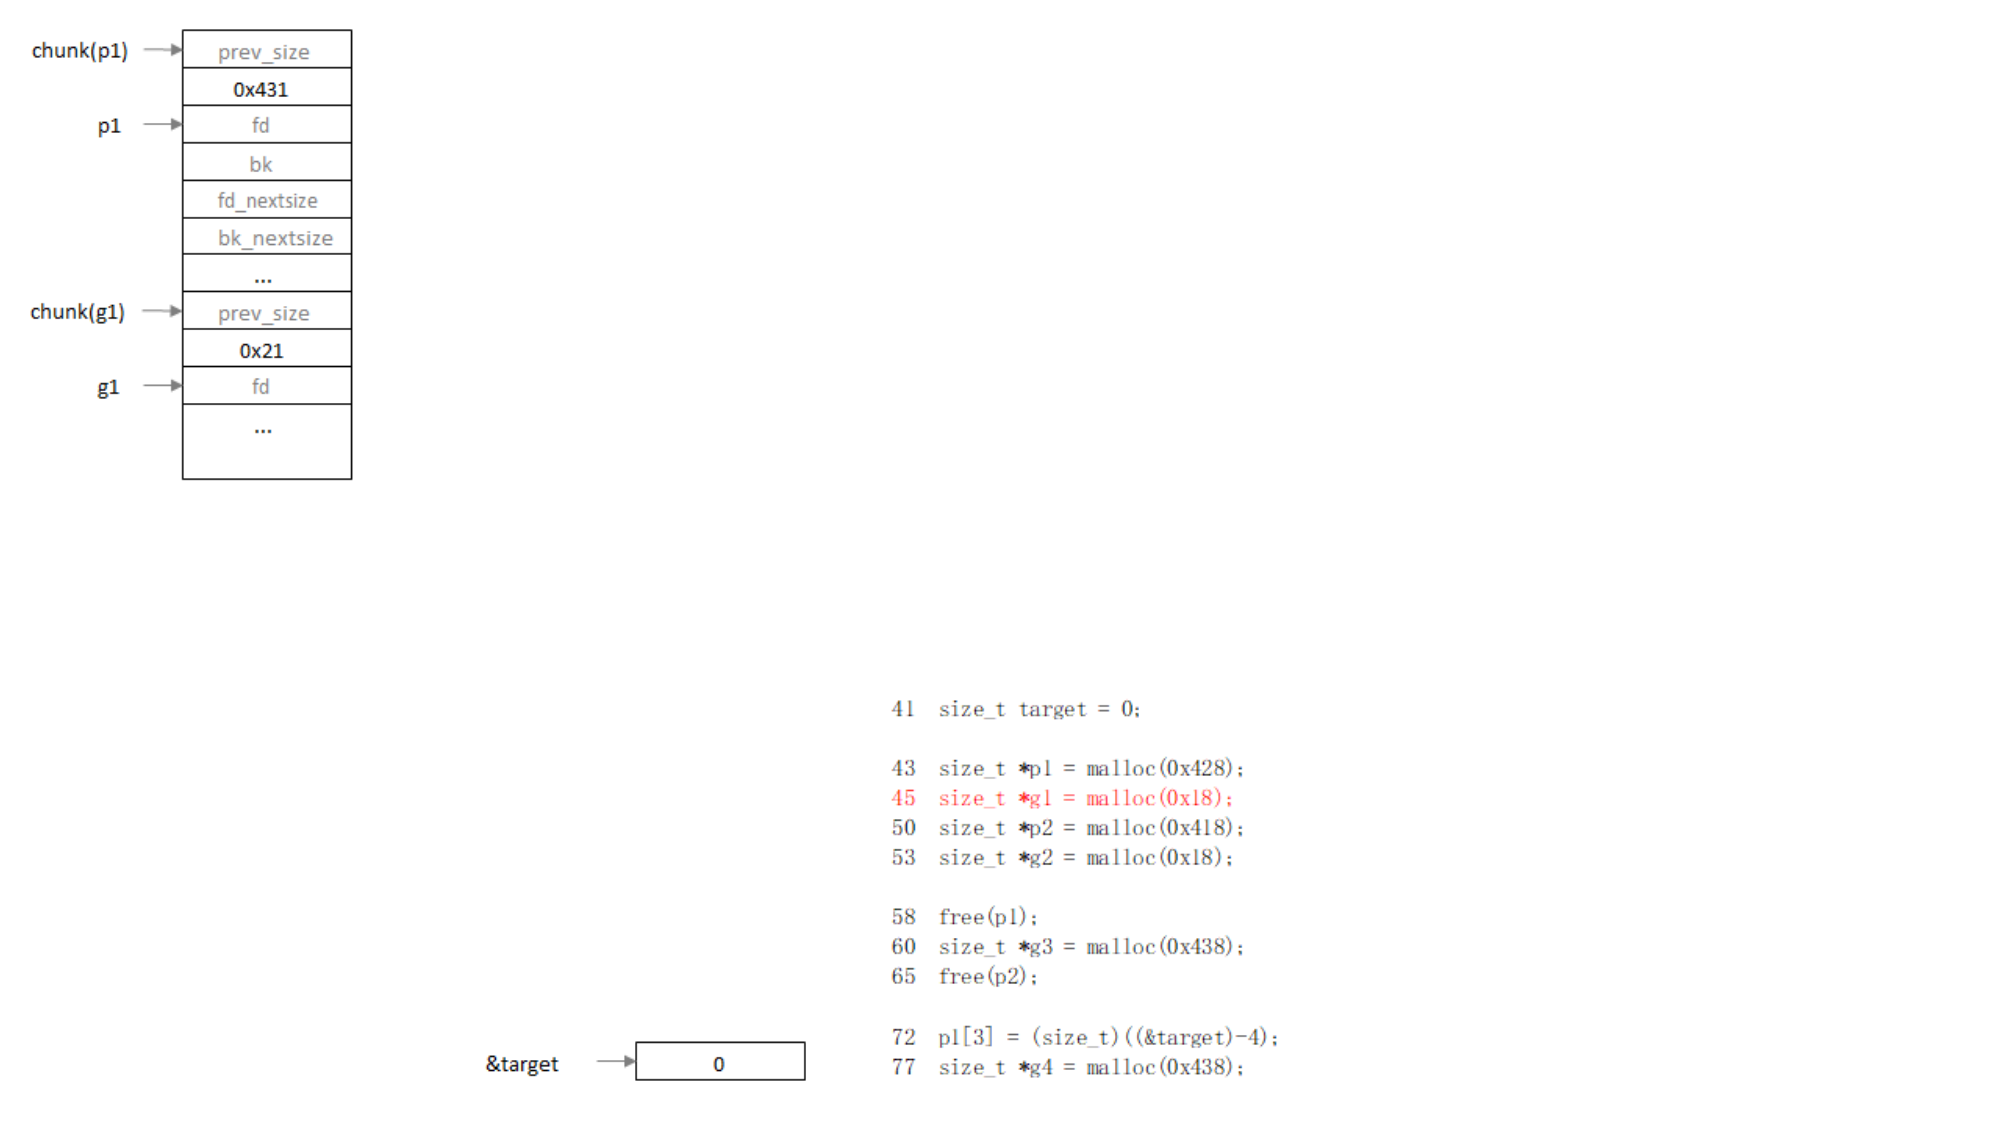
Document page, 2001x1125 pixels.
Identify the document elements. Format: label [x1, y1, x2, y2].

picture [15, 25, 1300, 1095]
